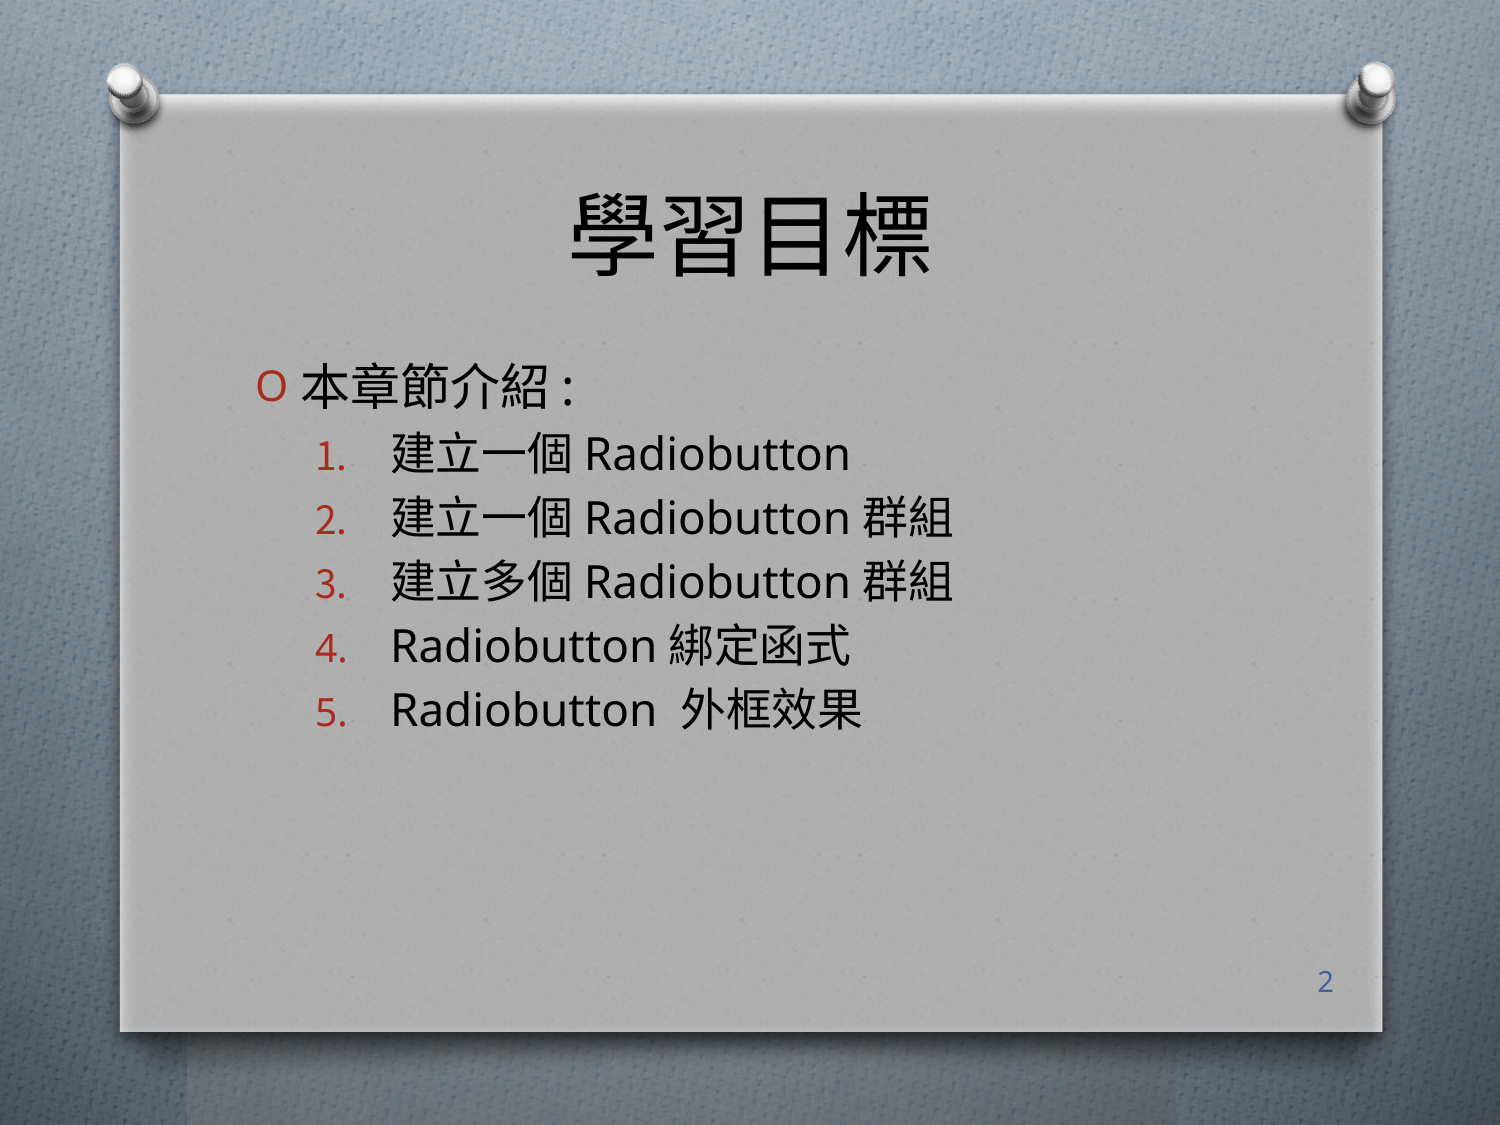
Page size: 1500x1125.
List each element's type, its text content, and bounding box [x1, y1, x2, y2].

picture [1317, 35, 1439, 156]
title 學習目標 [179, 134, 1323, 332]
slide_number 2 [1258, 952, 1350, 1013]
picture [75, 29, 198, 153]
list 本章節介紹: 建立一個Radiobutton 建立一個Radiobutton群組 建立多個Radiobutton群組 Radiobutton綁定函式 Radiobutton 外框效果 [240, 347, 1257, 939]
